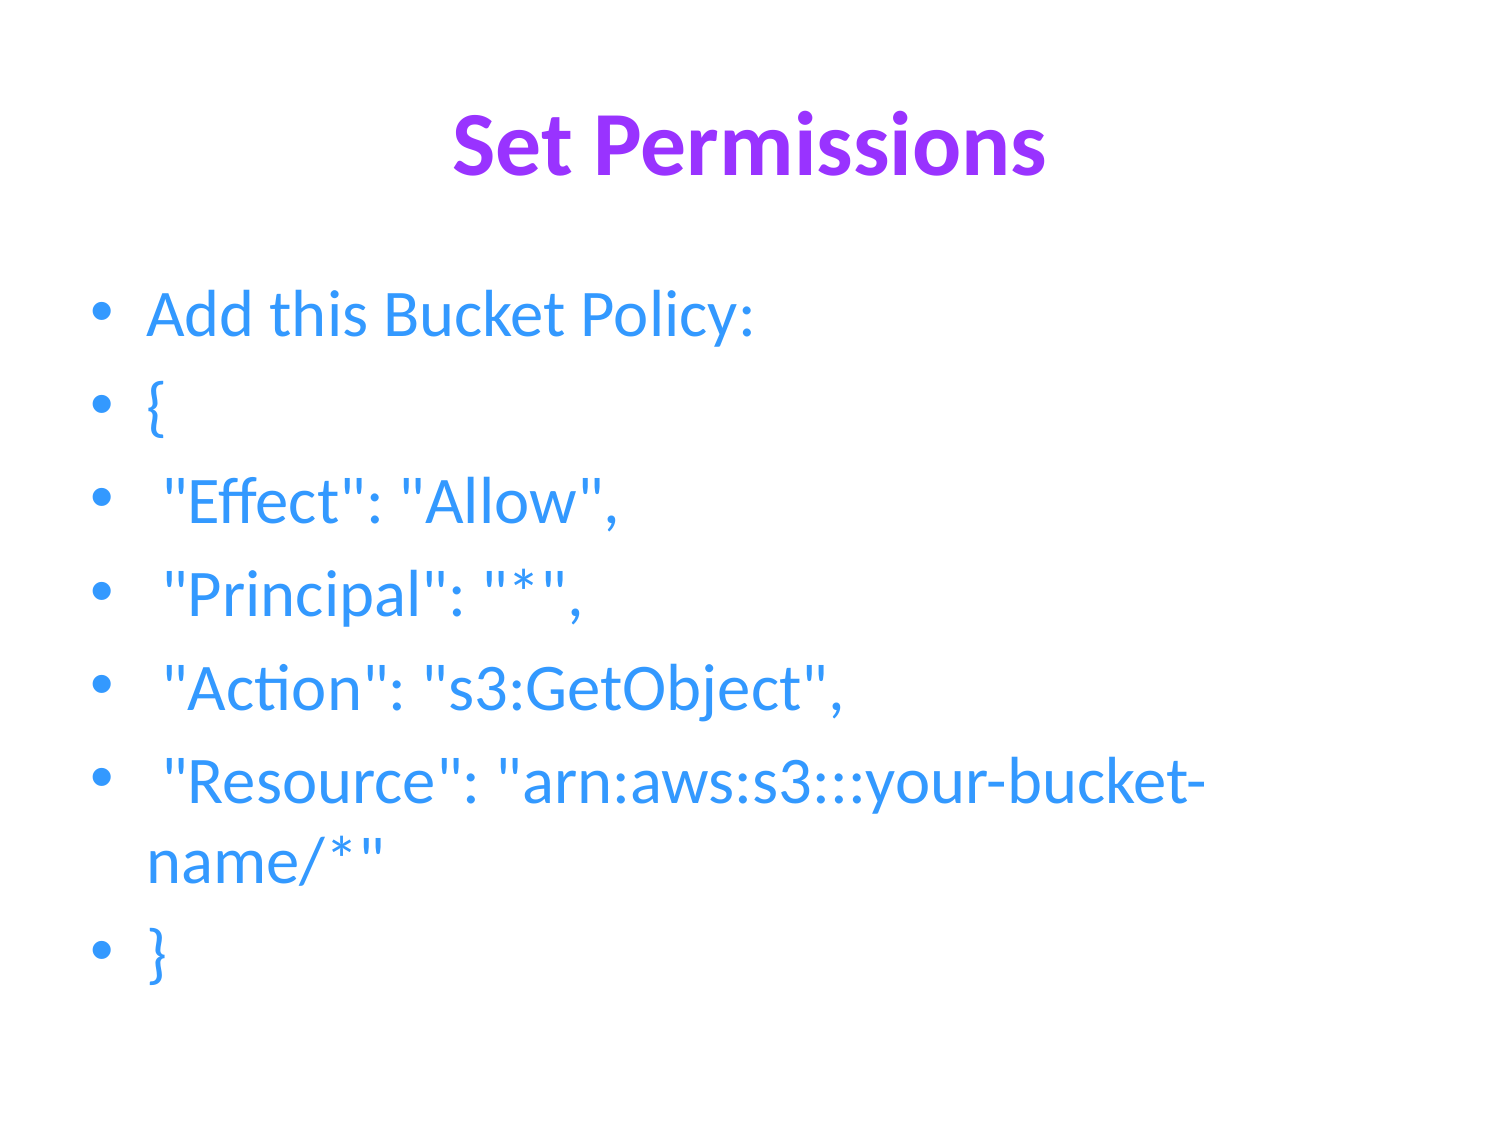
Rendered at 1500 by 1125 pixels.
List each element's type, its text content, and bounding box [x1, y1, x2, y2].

list Add this Bucket Policy: { "Effect": "Allow", "Principal": "*", "Action": "s3:GetObject", "Resource": "arn:aws:s3:::your-bucket-name/*" } [75, 262, 1425, 1005]
title Set Permissions [75, 45, 1425, 233]
